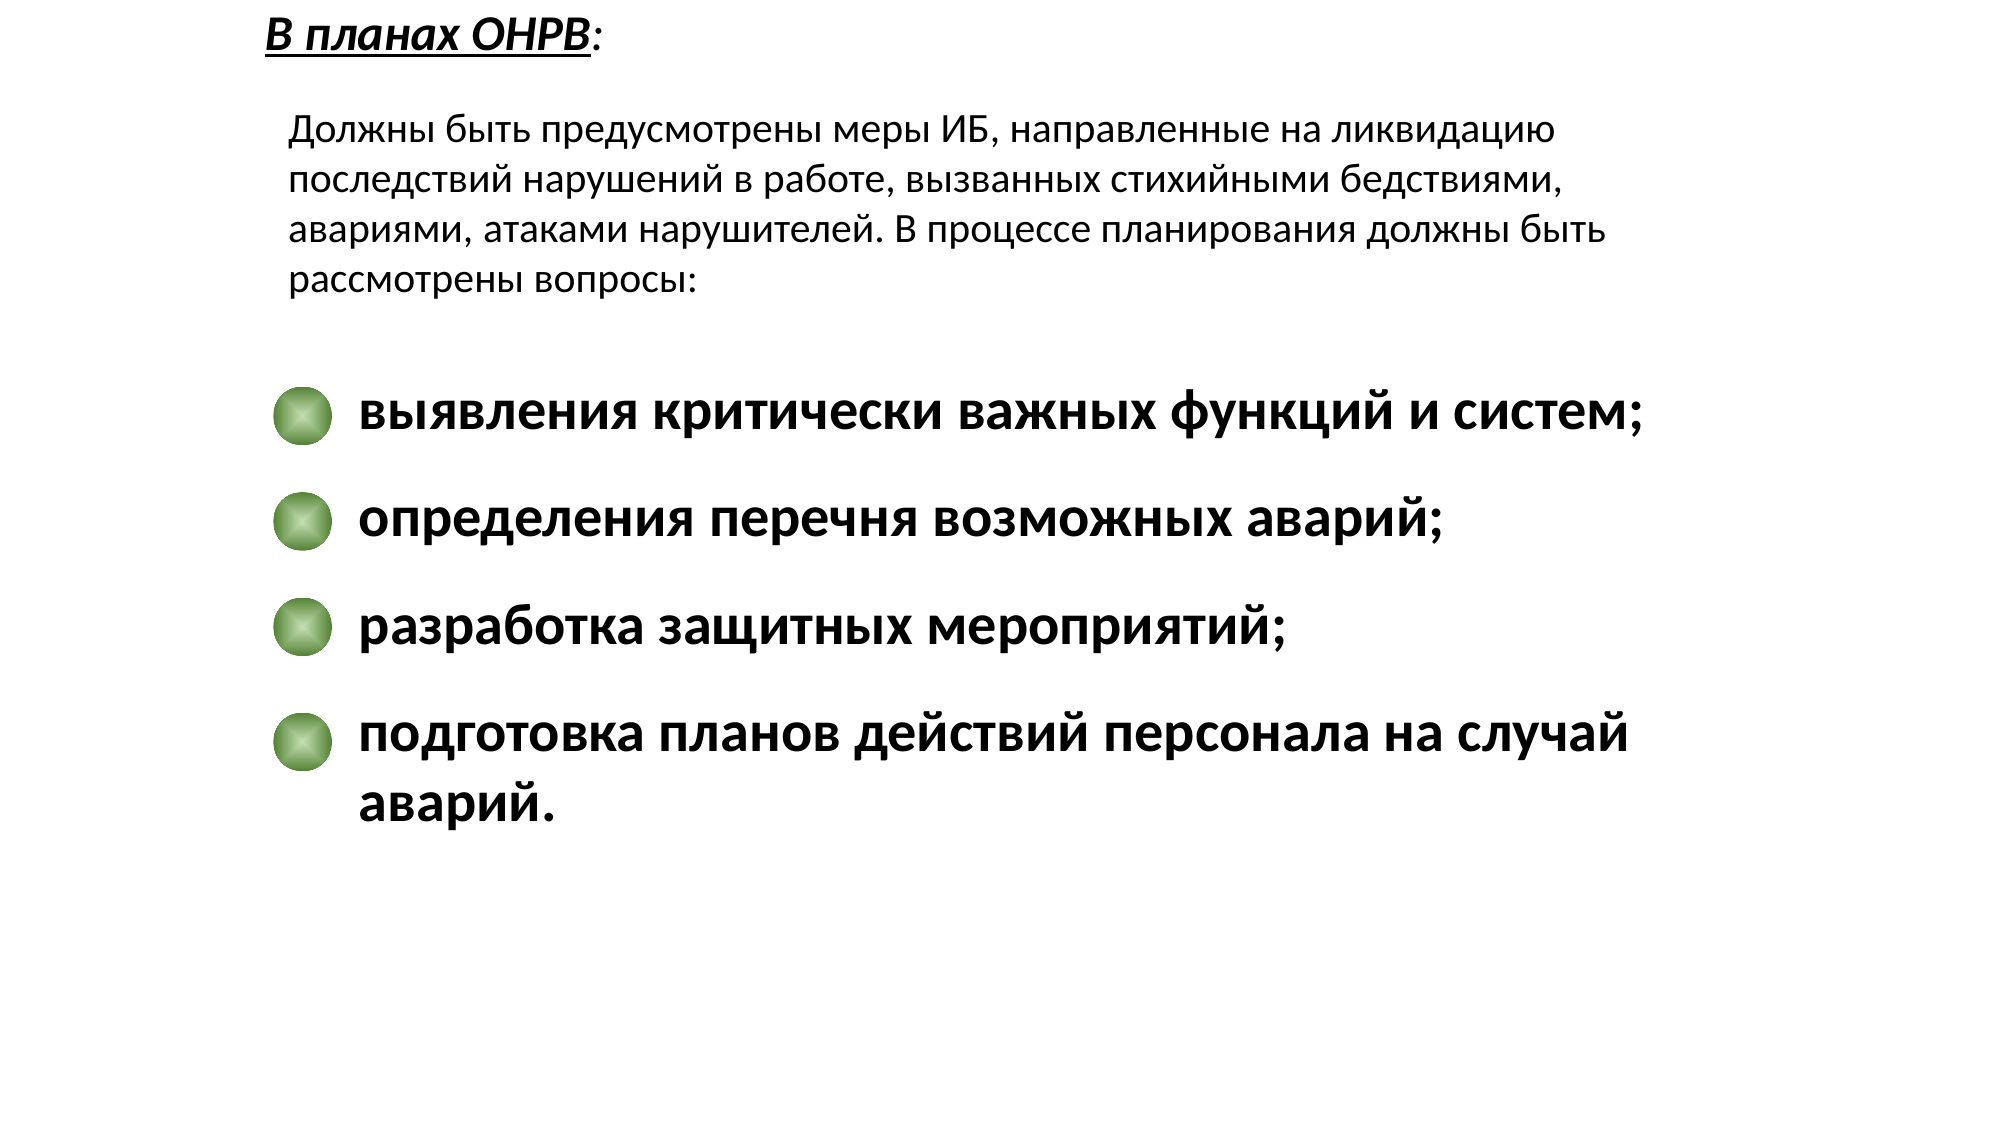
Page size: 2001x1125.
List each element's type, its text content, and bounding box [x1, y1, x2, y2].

text_box [272, 711, 333, 773]
text_box [272, 596, 333, 658]
text_box выявления критически важных функций и систем; определения перечня возможных аварий; разработка защитных мероприятий; подготовка планов действий персонала на случай аварий. [343, 363, 1750, 1020]
text_box Должны быть предусмотрены меры ИБ, направленные на ликвидацию последствий нарушений в работе, вызванных стихийными бедствиями, авариями, атаками нарушителей. В процессе планирования должны быть рассмотрены вопросы: [273, 93, 1750, 309]
text_box [272, 491, 333, 552]
list В планах ОНРВ: [249, 0, 1750, 82]
text_box [272, 385, 333, 447]
